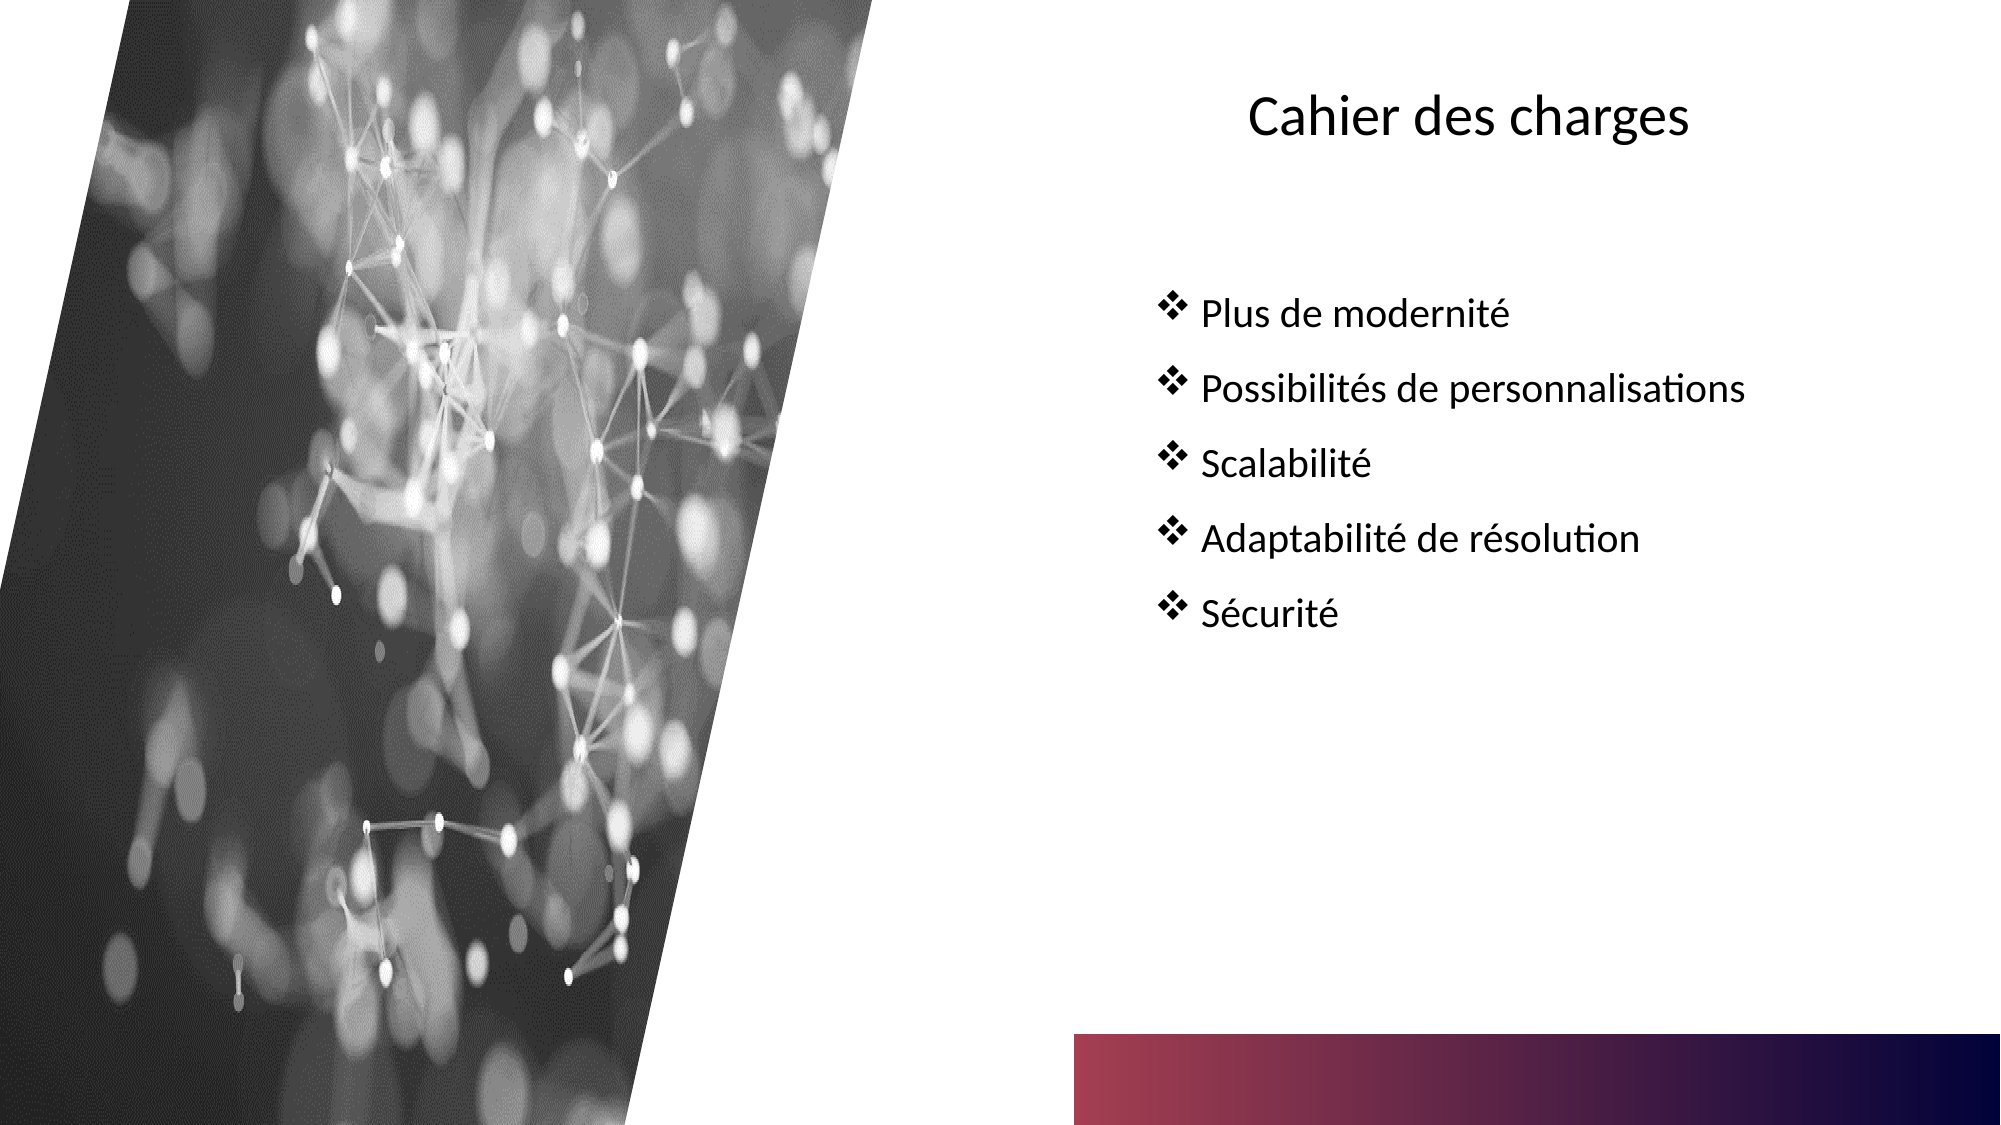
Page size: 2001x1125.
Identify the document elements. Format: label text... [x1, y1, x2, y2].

text_box [1072, 1033, 2000, 1125]
text_box Plus de modernité Possibilités de personnalisations Scalabilité Adaptabilité de résolution Sécurité [1139, 253, 1868, 689]
text_box Cahier des charges [1234, 69, 1707, 155]
picture [0, 0, 873, 1125]
